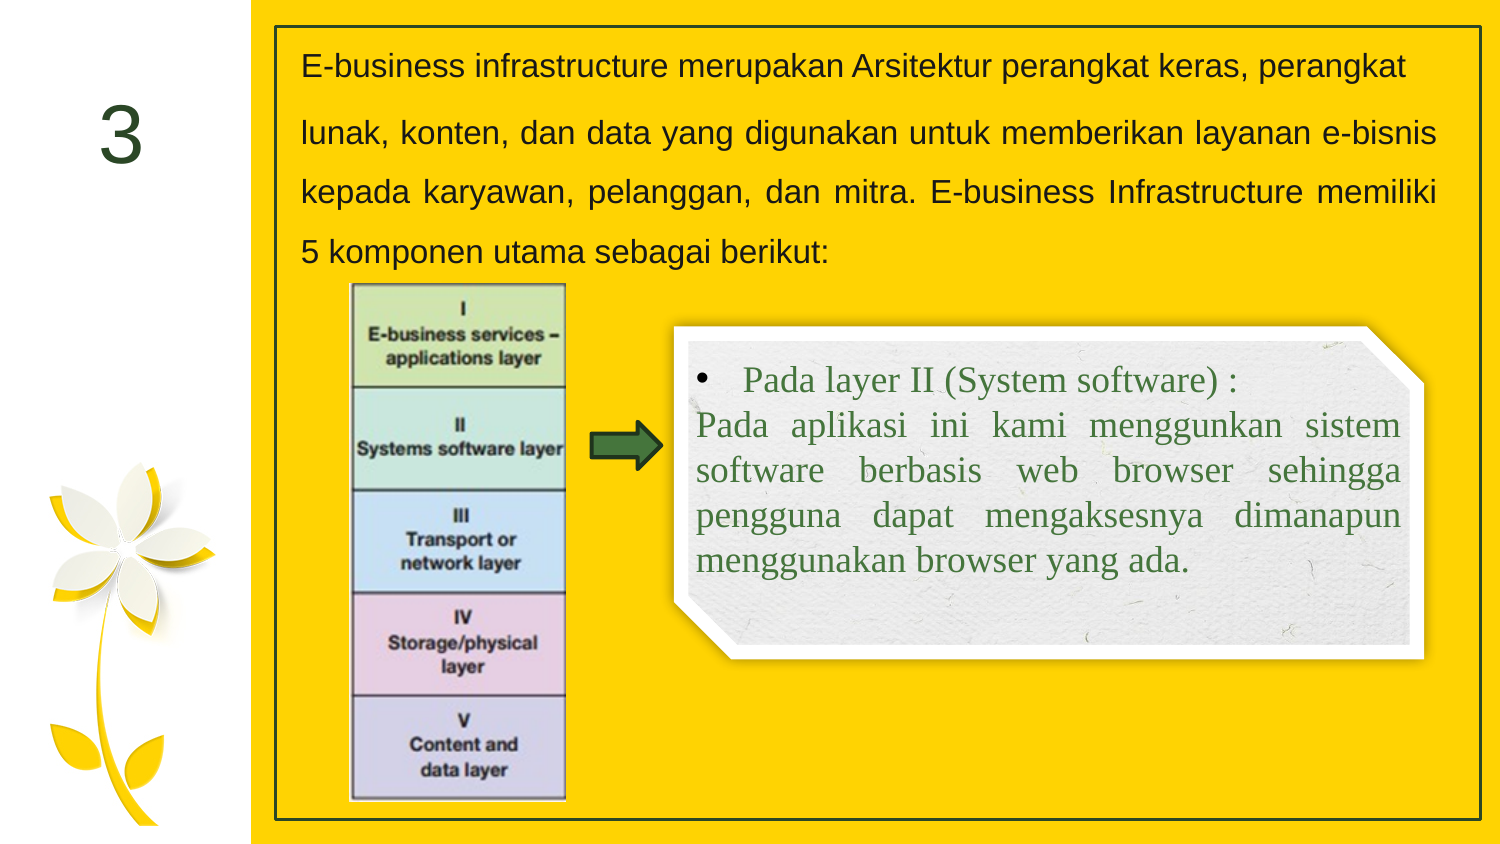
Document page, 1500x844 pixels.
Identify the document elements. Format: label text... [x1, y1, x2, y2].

text_box E-business infrastructure merupakan Arsitektur perangkat keras, perangkat lunak, konten, dan data yang digunakan untuk memberikan layanan e-bisnis kepada karyawan, pelanggan, dan mitra. E-business Infrastructure memiliki 5 komponen utama sebagai berikut: [286, 29, 1454, 266]
text_box [275, 26, 1481, 820]
text_box 3 [84, 72, 160, 188]
text_box [589, 419, 664, 472]
picture [0, 0, 1500, 844]
